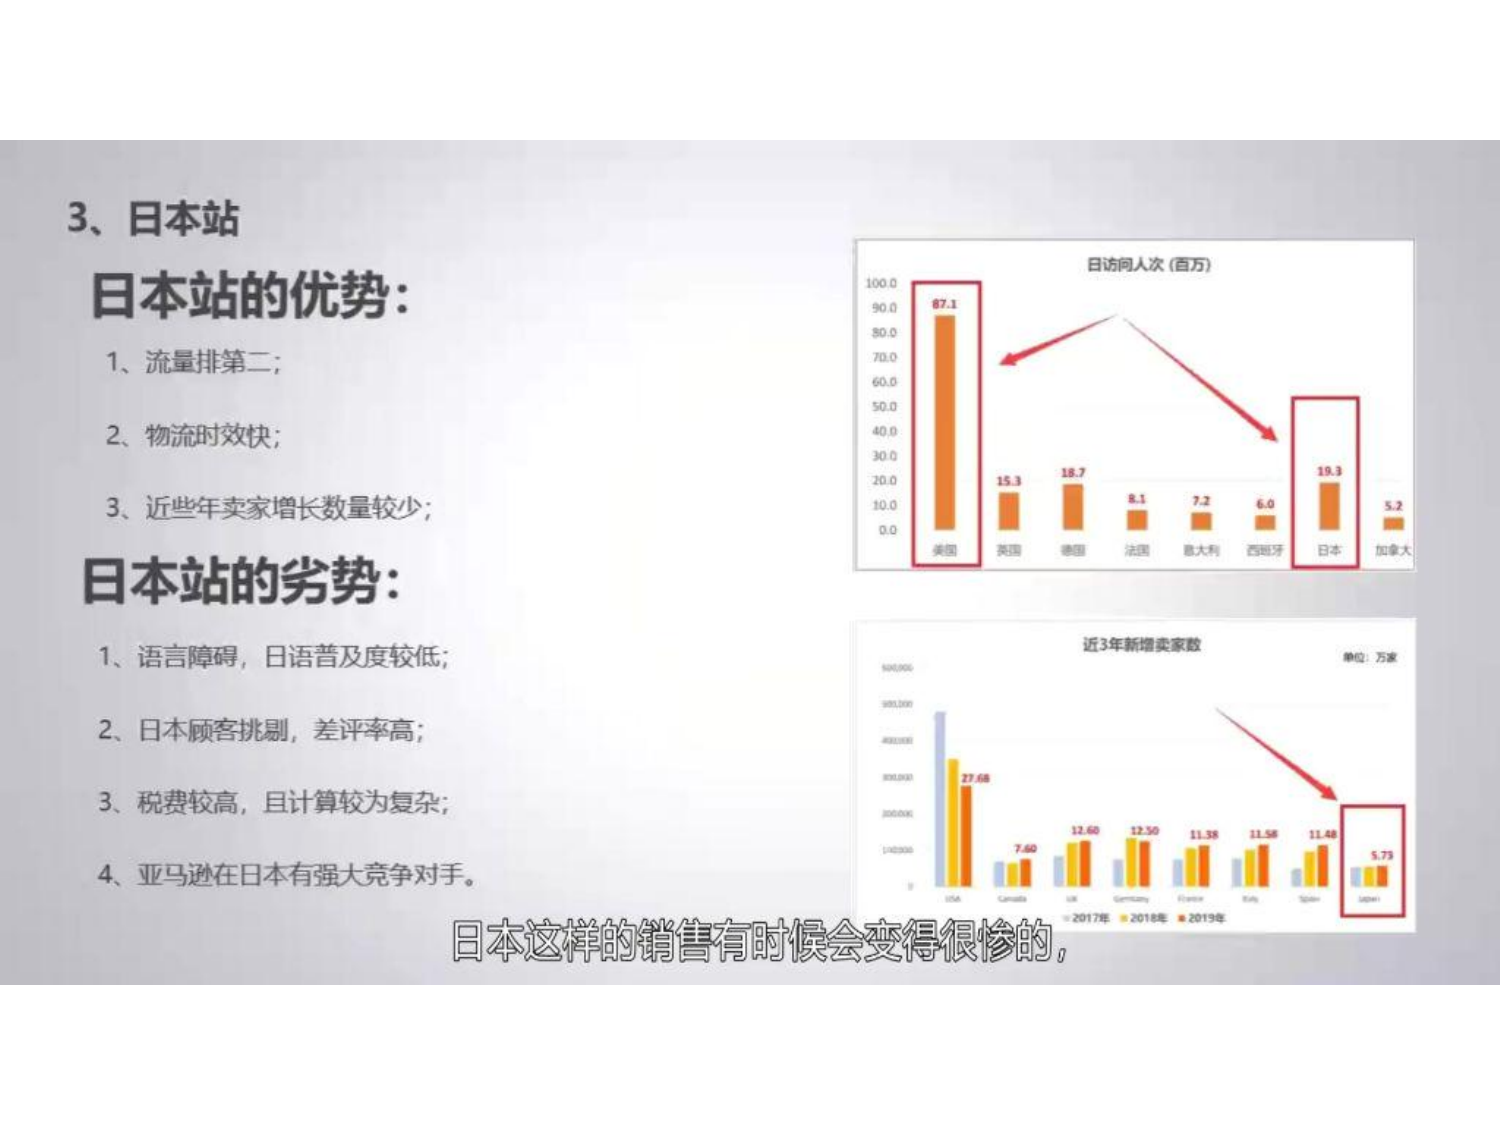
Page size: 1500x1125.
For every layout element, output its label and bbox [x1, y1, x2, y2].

picture [0, 140, 1500, 985]
